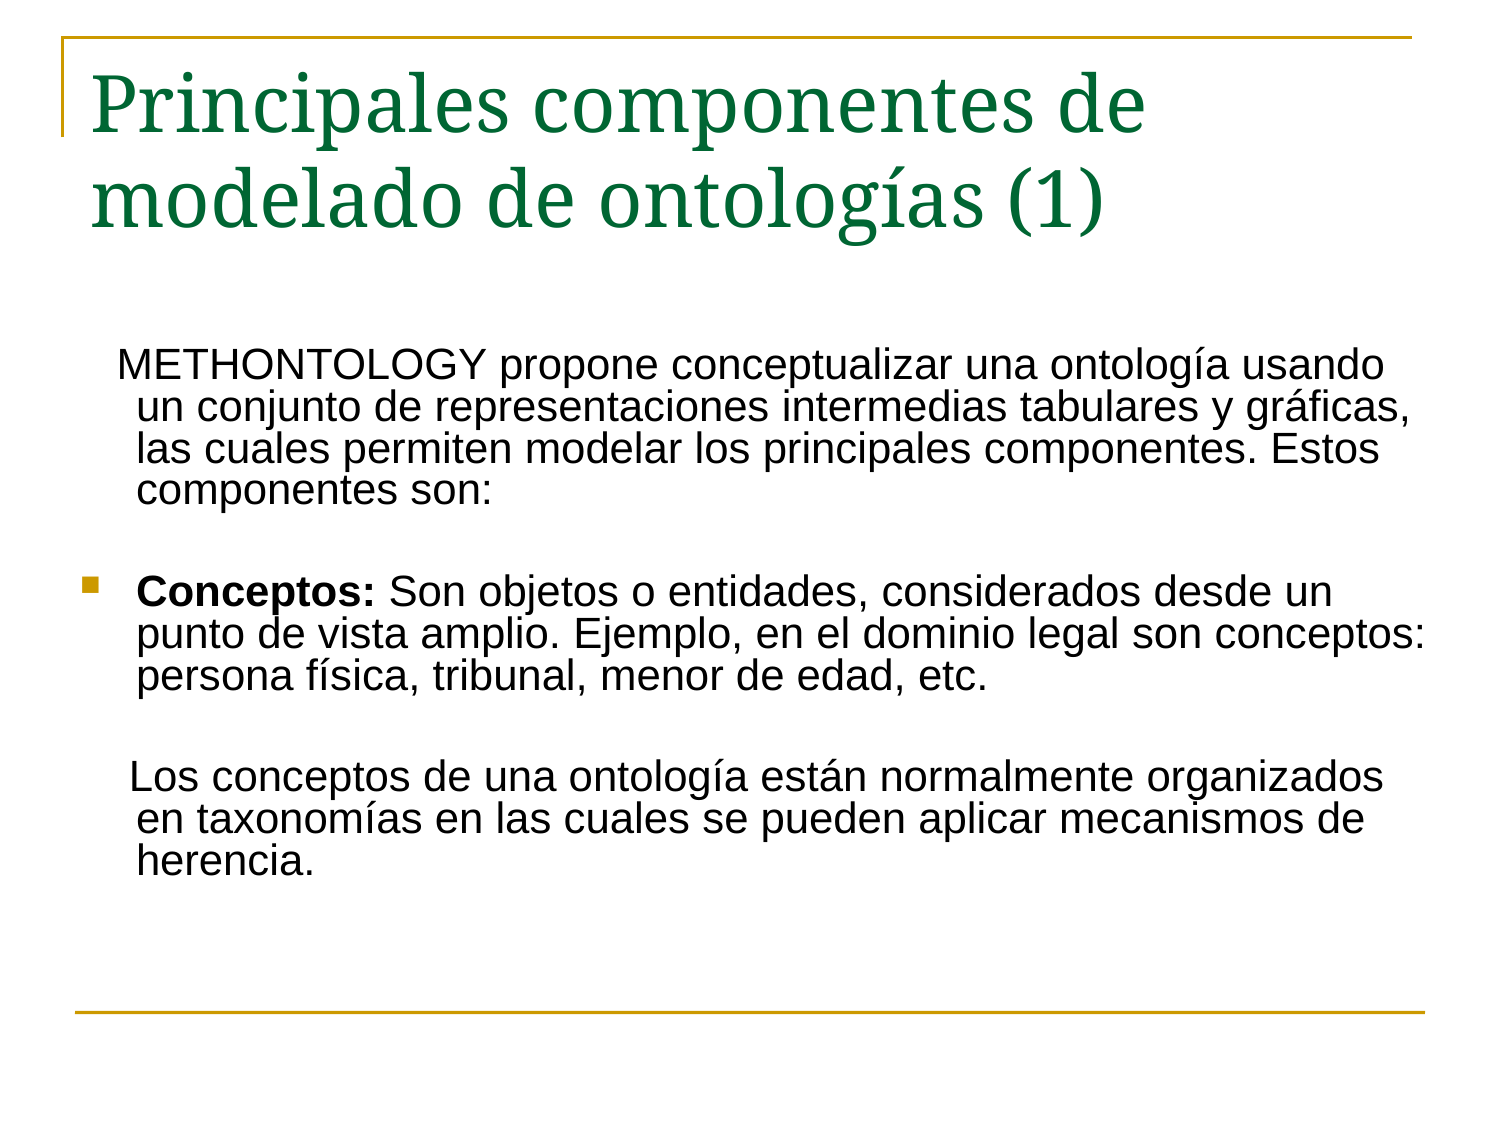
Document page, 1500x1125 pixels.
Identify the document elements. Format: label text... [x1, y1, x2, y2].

list METHONTOLOGY propone conceptualizar una ontología usando un conjunto de representaciones intermedias tabulares y gráficas, las cuales permiten modelar los principales componentes. Estos componentes son: Conceptos: Son objetos o entidades, considerados desde un punto de vista amplio. Ejemplo, en el dominio legal son conceptos: persona física, tribunal, menor de edad, etc. Los conceptos de una ontología están normalmente organizados en taxonomías en las cuales se pueden aplicar mecanismos de herencia. [64, 337, 1448, 1081]
title Principales componentes de modelado de ontologías (1) [74, 45, 1426, 233]
